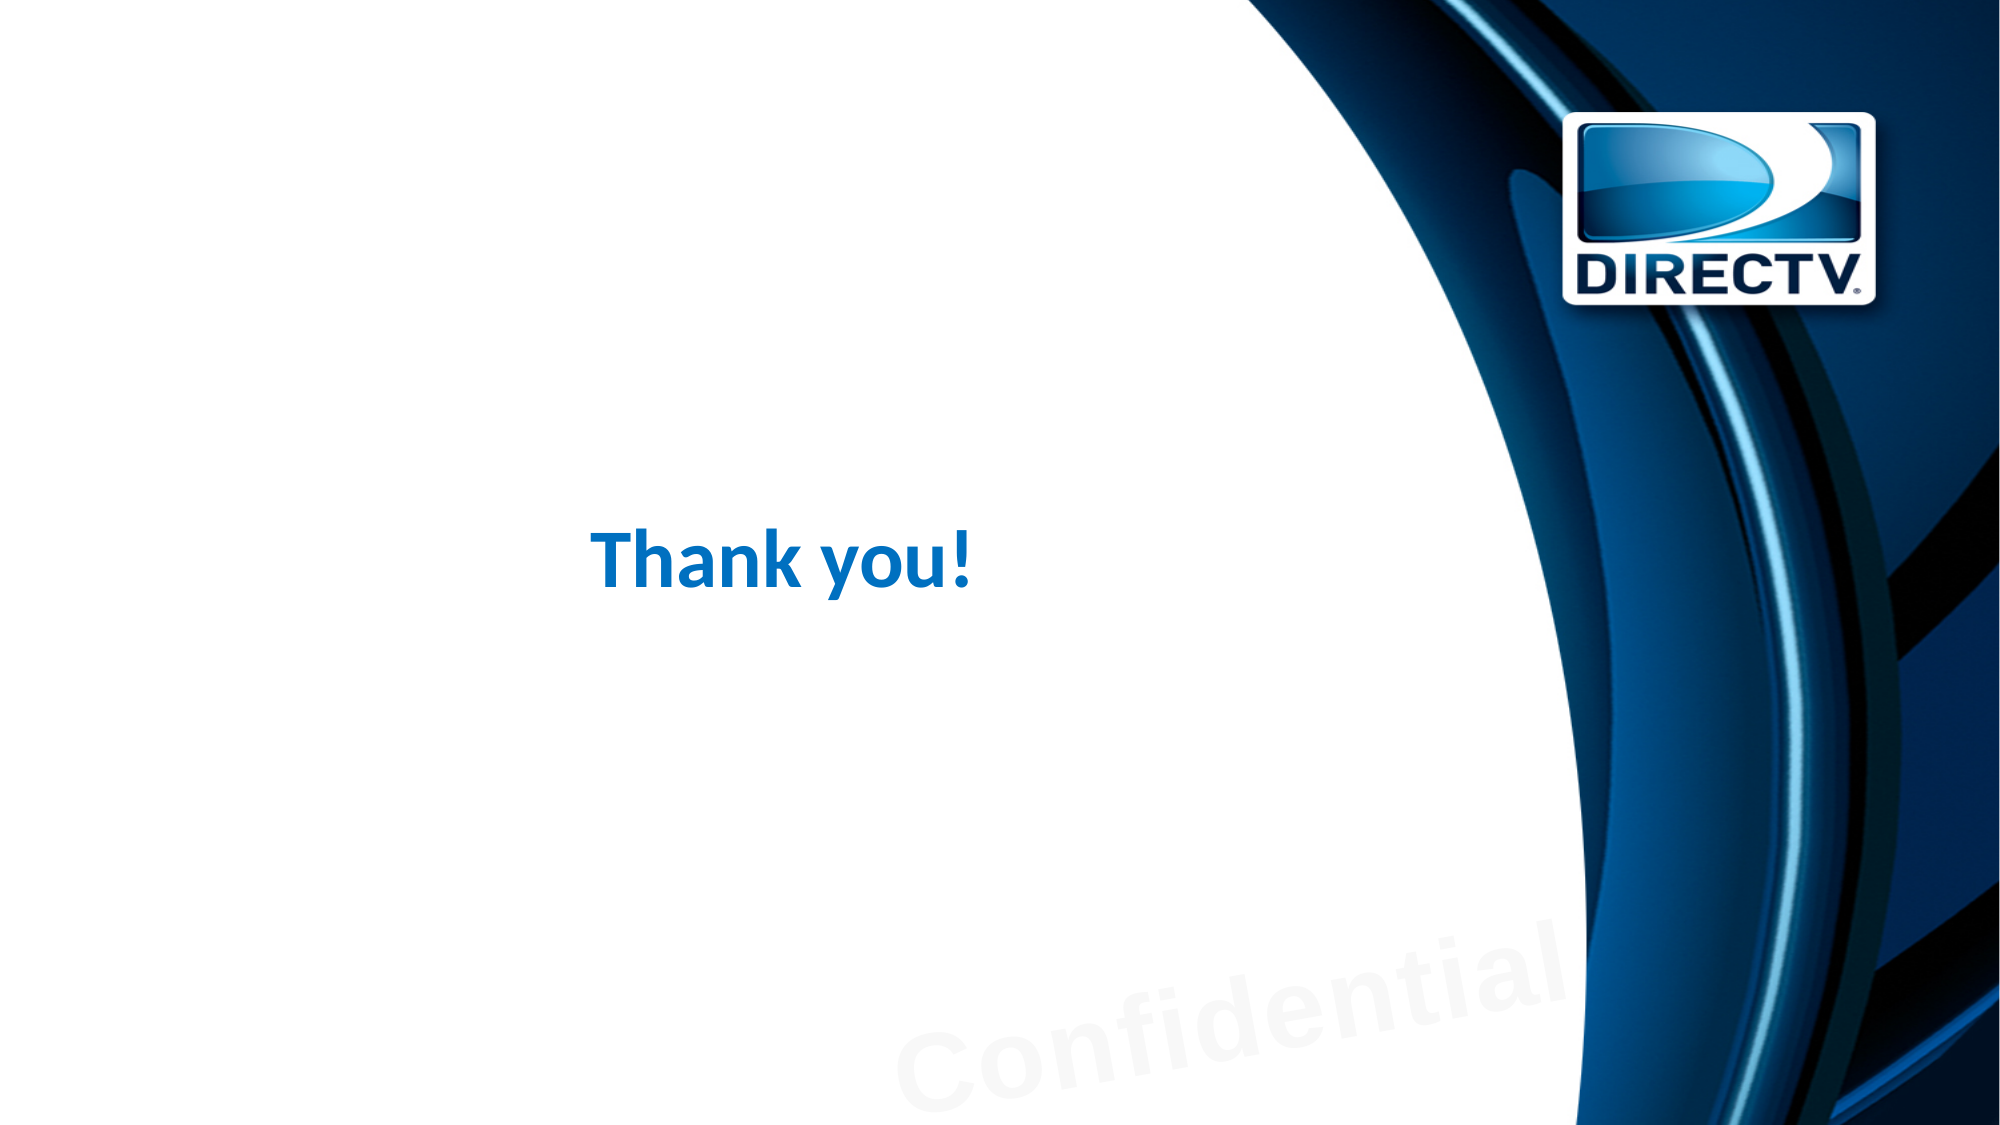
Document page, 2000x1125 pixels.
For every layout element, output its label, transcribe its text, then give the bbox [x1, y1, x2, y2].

title Thank you! [49, 496, 1517, 600]
picture [0, 0, 2000, 1125]
